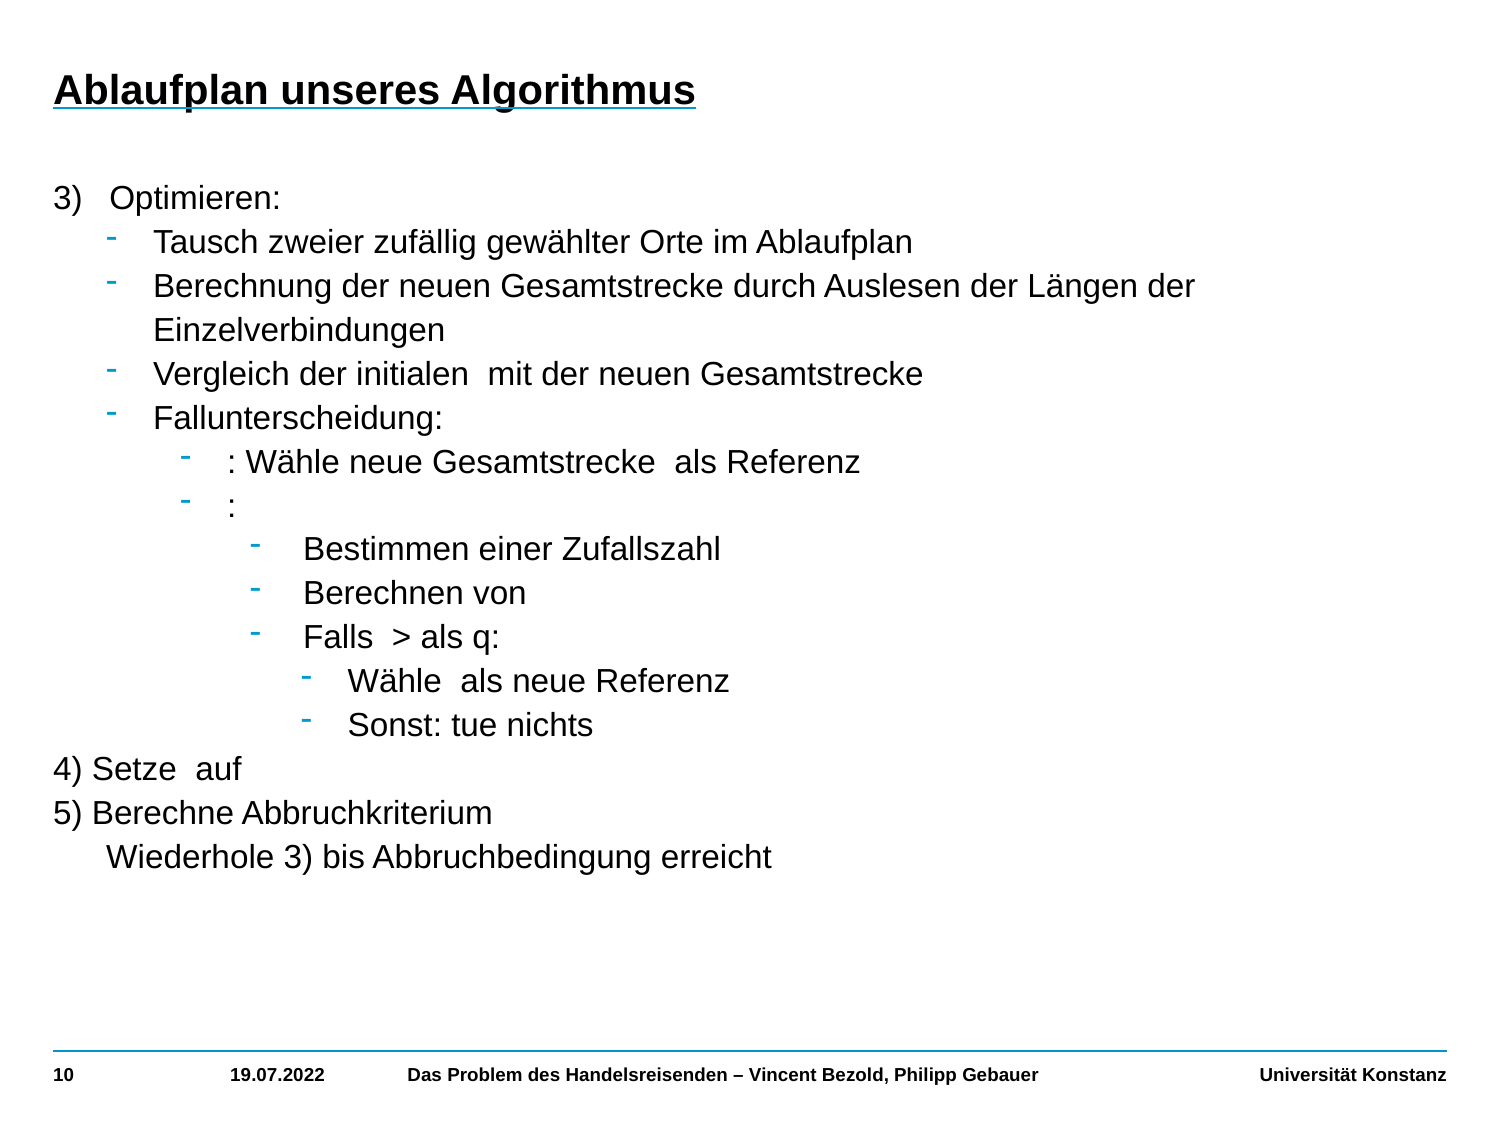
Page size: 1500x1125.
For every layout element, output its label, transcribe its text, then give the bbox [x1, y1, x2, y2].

footer Das Problem des Handelsreisenden – Vincent Bezold, Philipp Gebauer [407, 1058, 1105, 1094]
title Ablaufplan unseres Algorithmus [53, 66, 1500, 126]
slide_number 10 [53, 1058, 207, 1094]
list [53, 160, 1447, 1000]
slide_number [230, 1058, 384, 1094]
